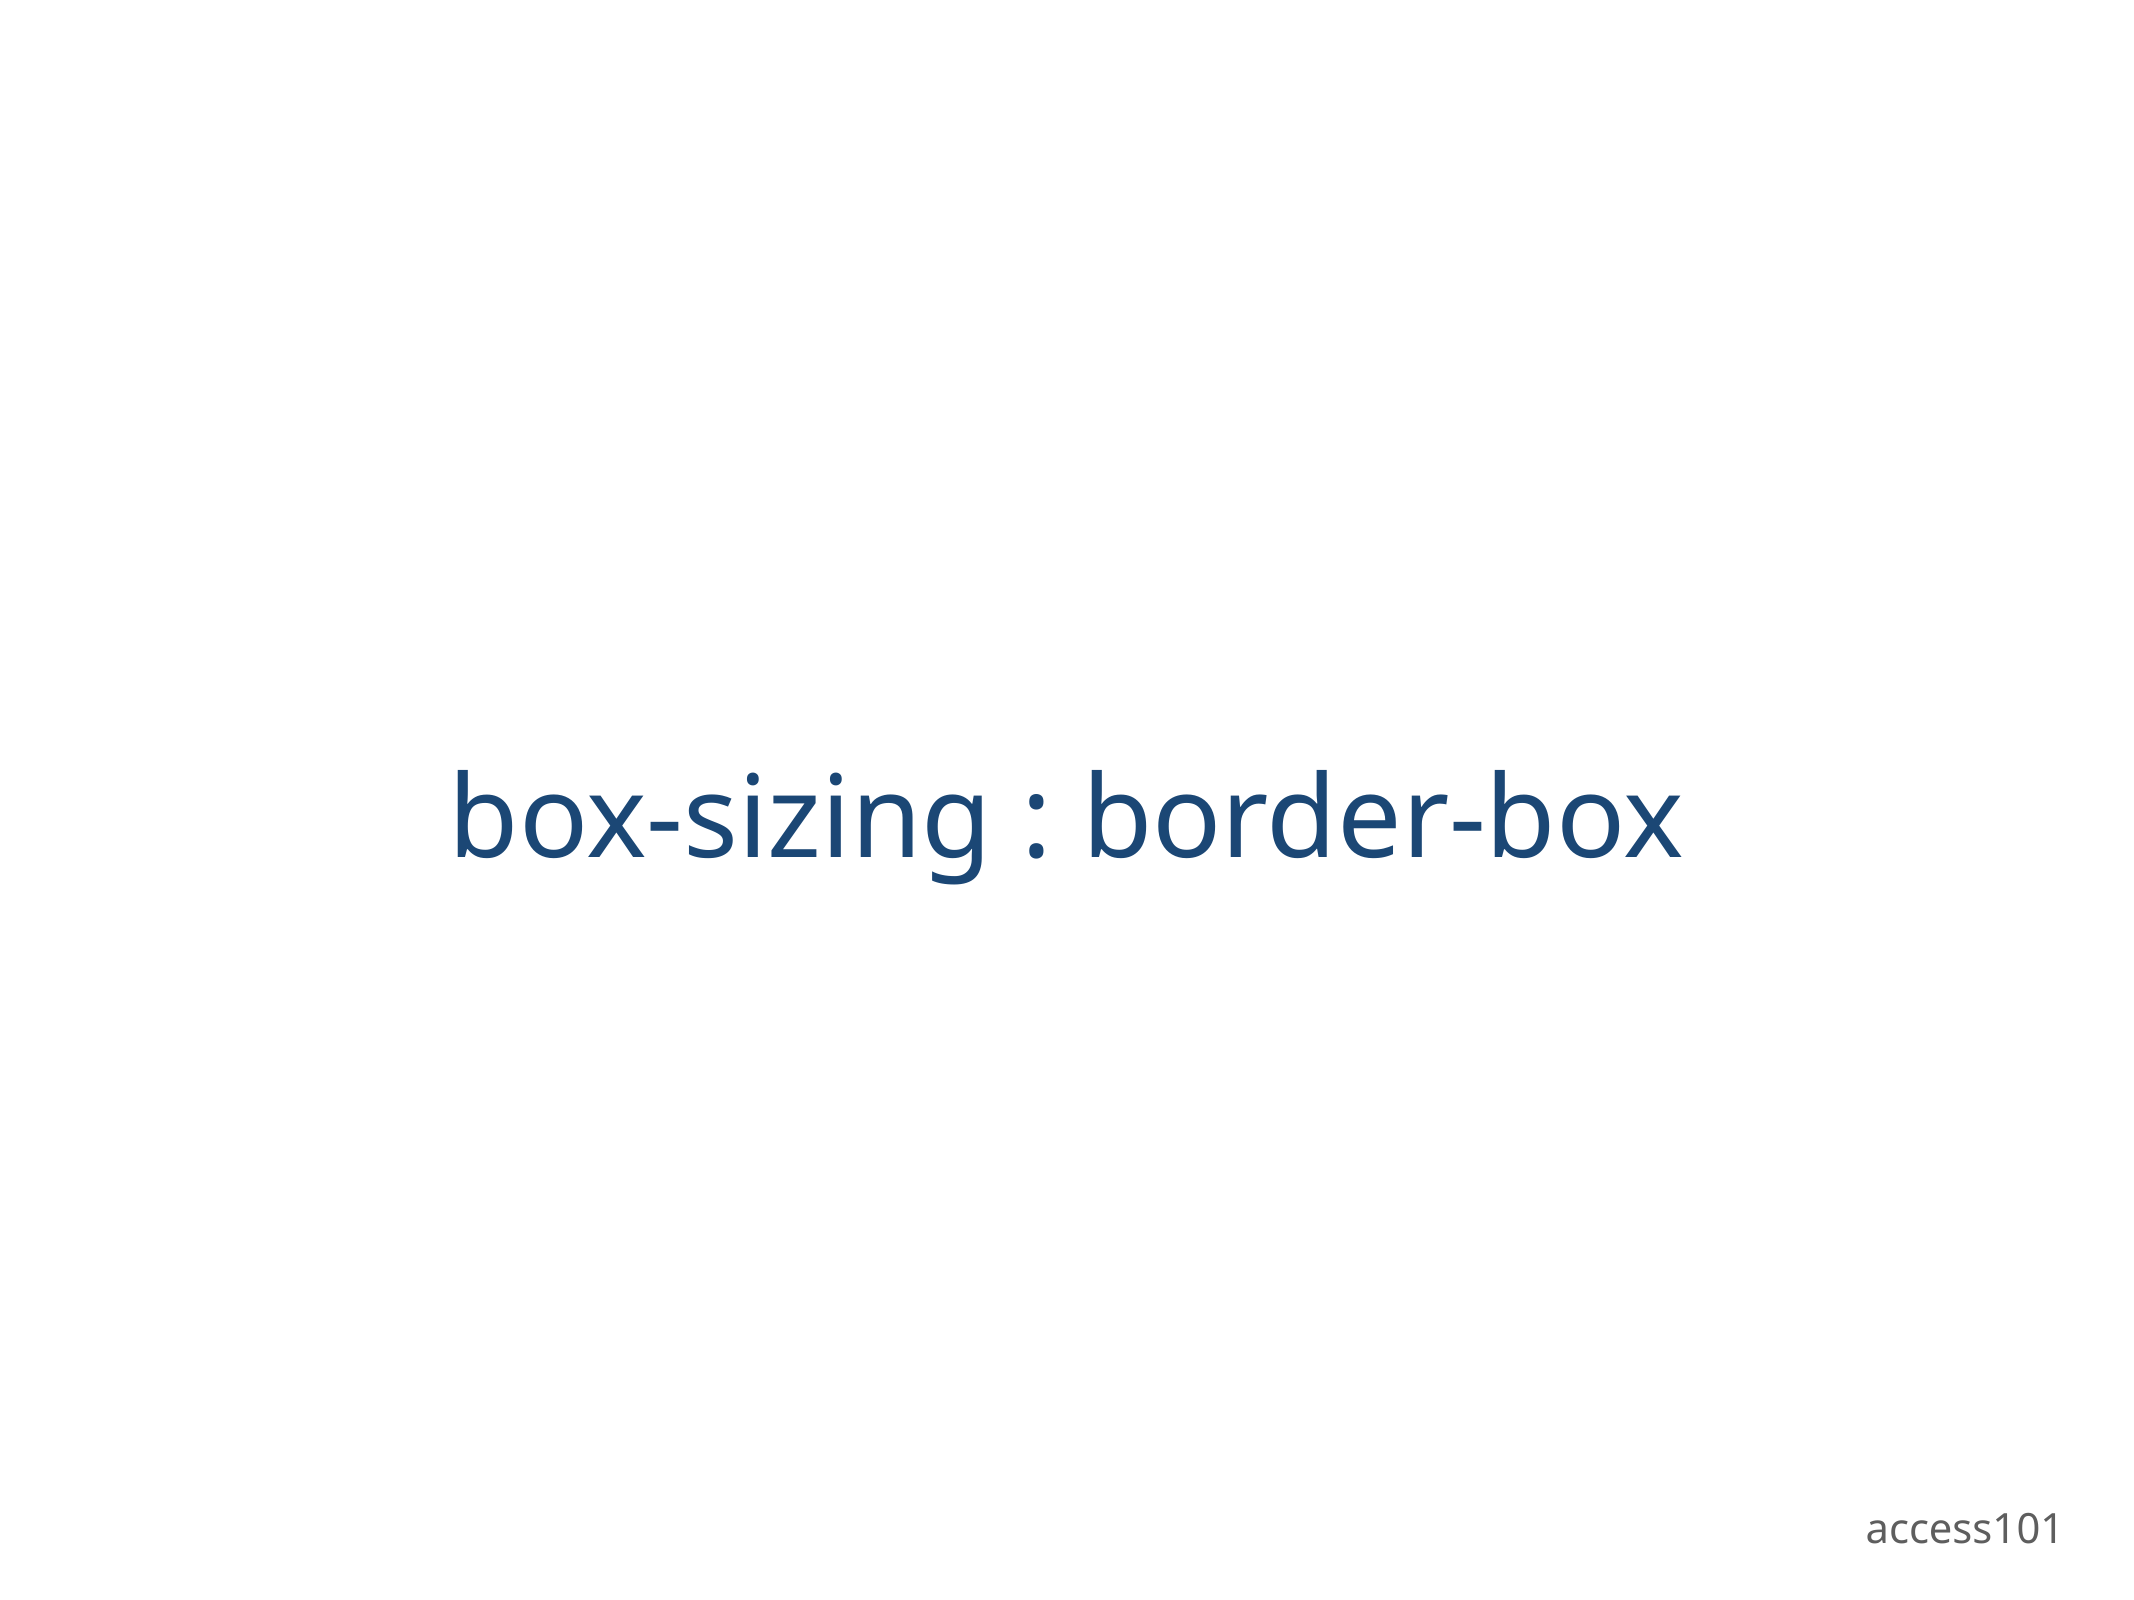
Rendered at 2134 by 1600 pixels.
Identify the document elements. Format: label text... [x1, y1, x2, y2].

subtitle access101 [1828, 1493, 2102, 1571]
title box-sizing : border-box [165, 710, 1968, 890]
